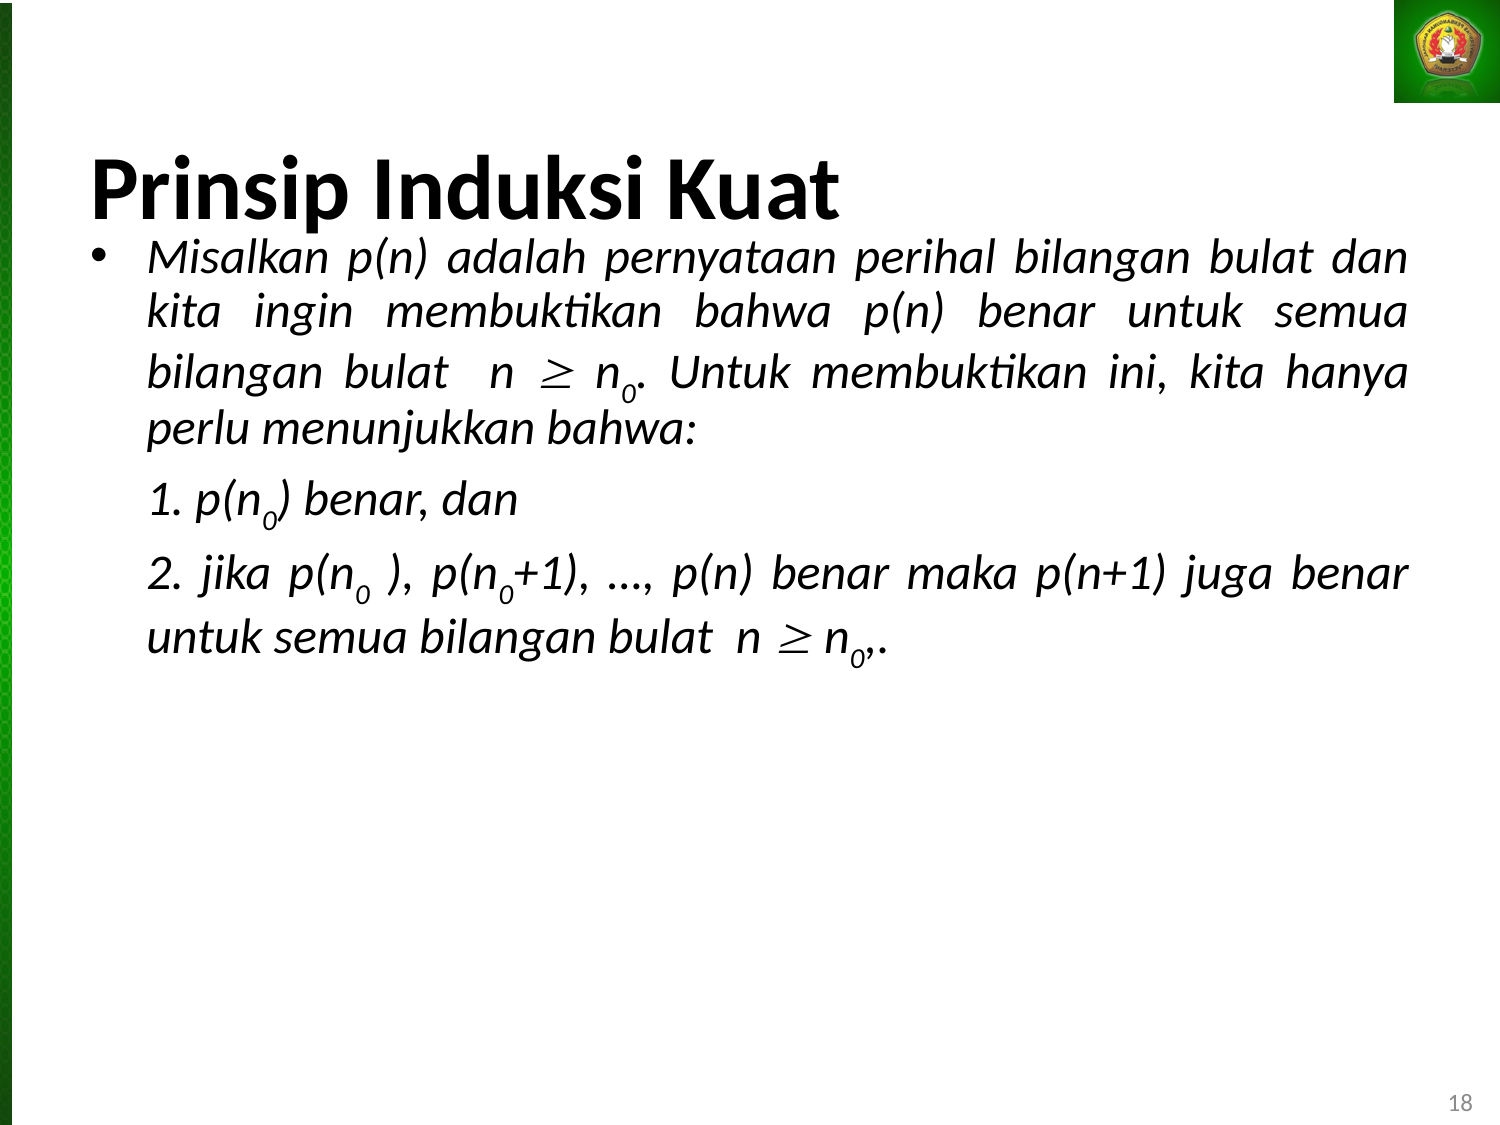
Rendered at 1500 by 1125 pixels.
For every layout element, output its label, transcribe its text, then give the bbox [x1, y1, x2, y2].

picture [0, 3, 12, 1125]
slide_number 18 [1148, 1078, 1489, 1125]
list Misalkan p(n) adalah pernyataan perihal bilangan bulat dan kita ingin membuktikan bahwa p(n) benar untuk semua bilangan bulat n  n0. Untuk membuktikan ini, kita hanya perlu menunjukkan bahwa: 1. p(n0) benar, dan 2. jika p(n0 ), p(n0+1), …, p(n) benar maka p(n+1) juga benar untuk semua bilangan bulat n  n0,. [75, 222, 1425, 1005]
picture [1394, 0, 1500, 103]
title Prinsip Induksi Kuat [75, 133, 1425, 222]
